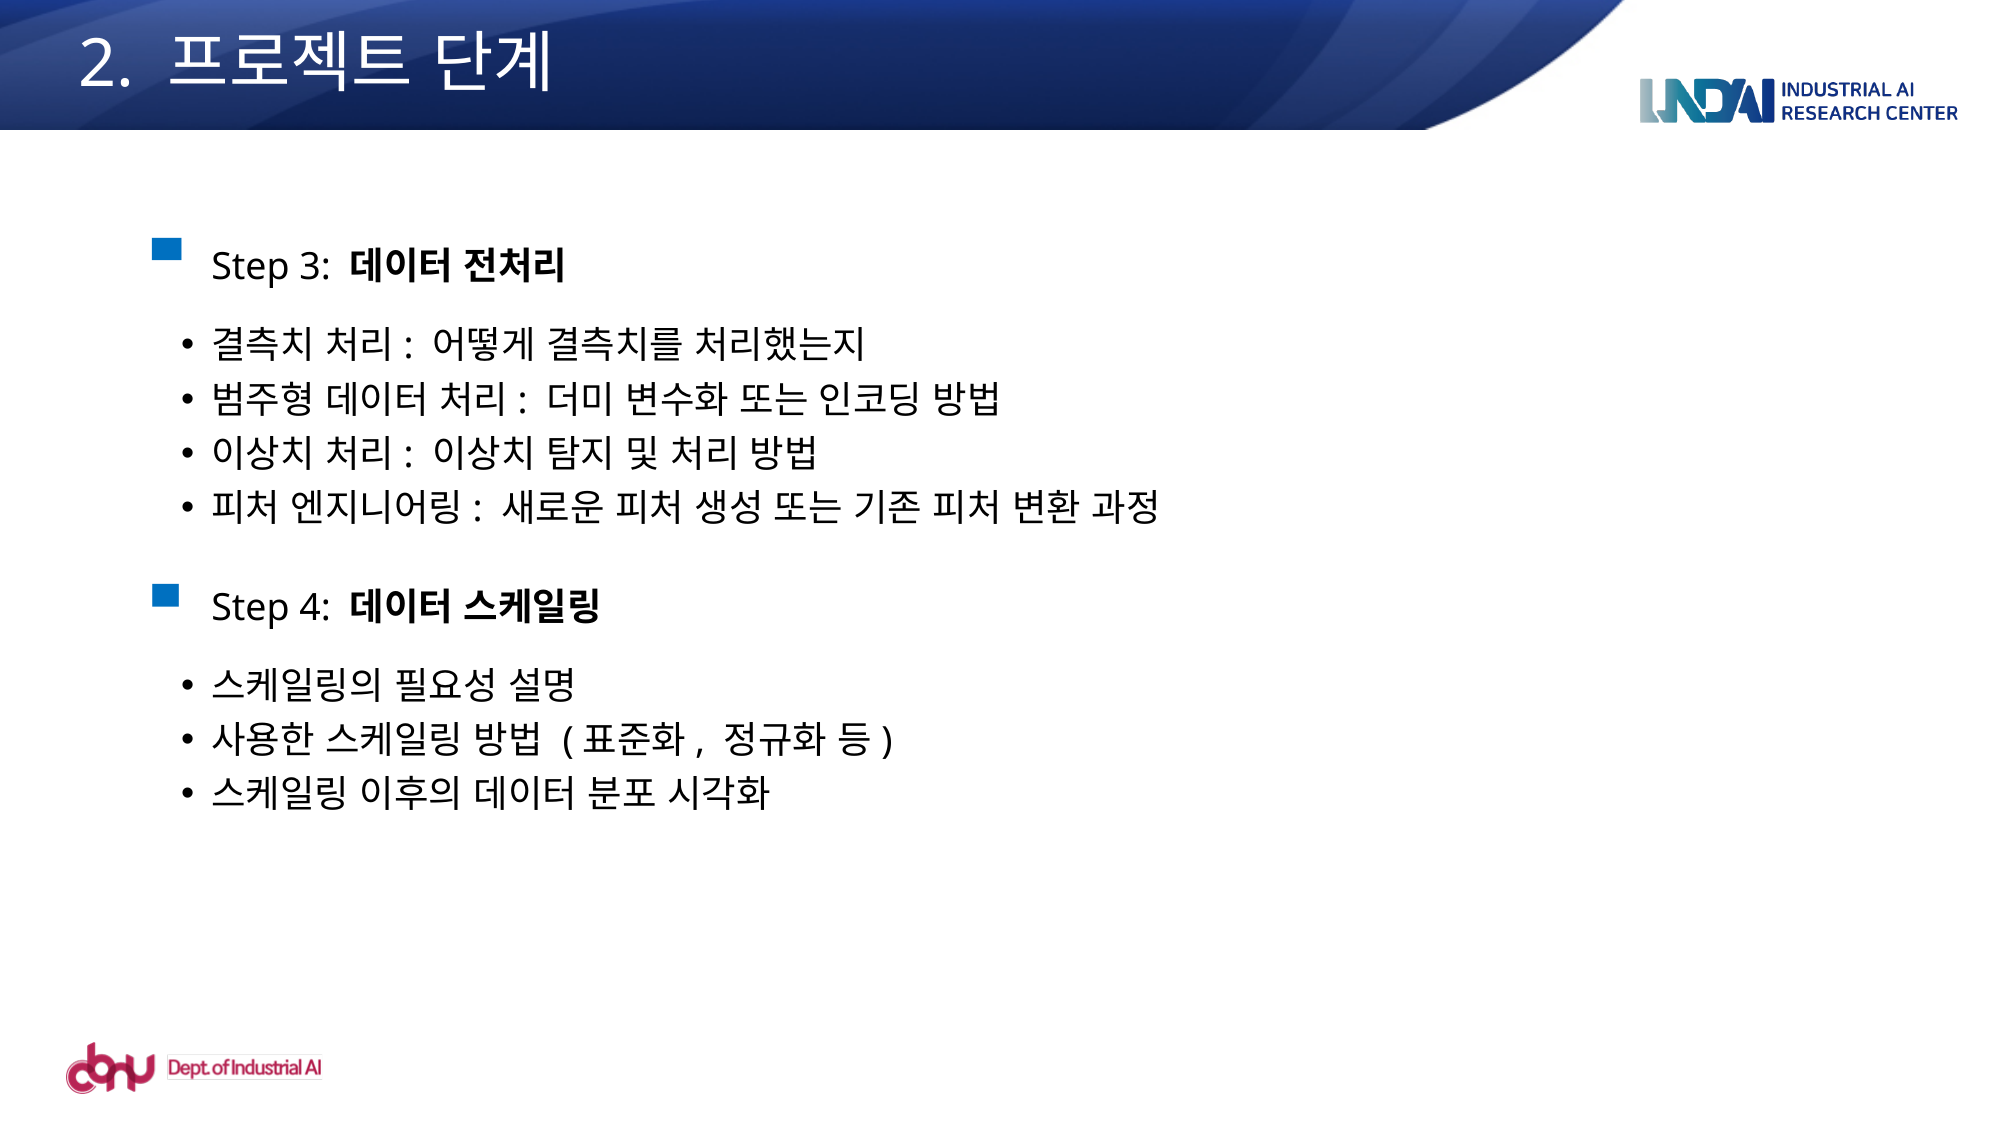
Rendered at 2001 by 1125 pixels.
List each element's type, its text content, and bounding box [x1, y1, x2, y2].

picture [66, 1042, 333, 1094]
text_box 2. 프로젝트 단계 [63, 12, 1500, 118]
text_box Step 3: 데이터 전처리 결측치 처리: 어떻게 결측치를 처리했는지 범주형 데이터 처리: 더미 변수화 또는 인코딩 방법 이상치 처리: 이상치 탐지 및 처리 방법 피처 엔지니어링: 새로운 피처 생성 또는 기존 피처 변환 과정 Step 4: 데이터 스케일링 스케일링의 필요성 설명 사용한 스케일링 방법 (표준화, 정규화 등) 스케일링 이후의 데이터 분포 시각화 [137, 234, 1612, 942]
picture [0, 0, 2000, 130]
